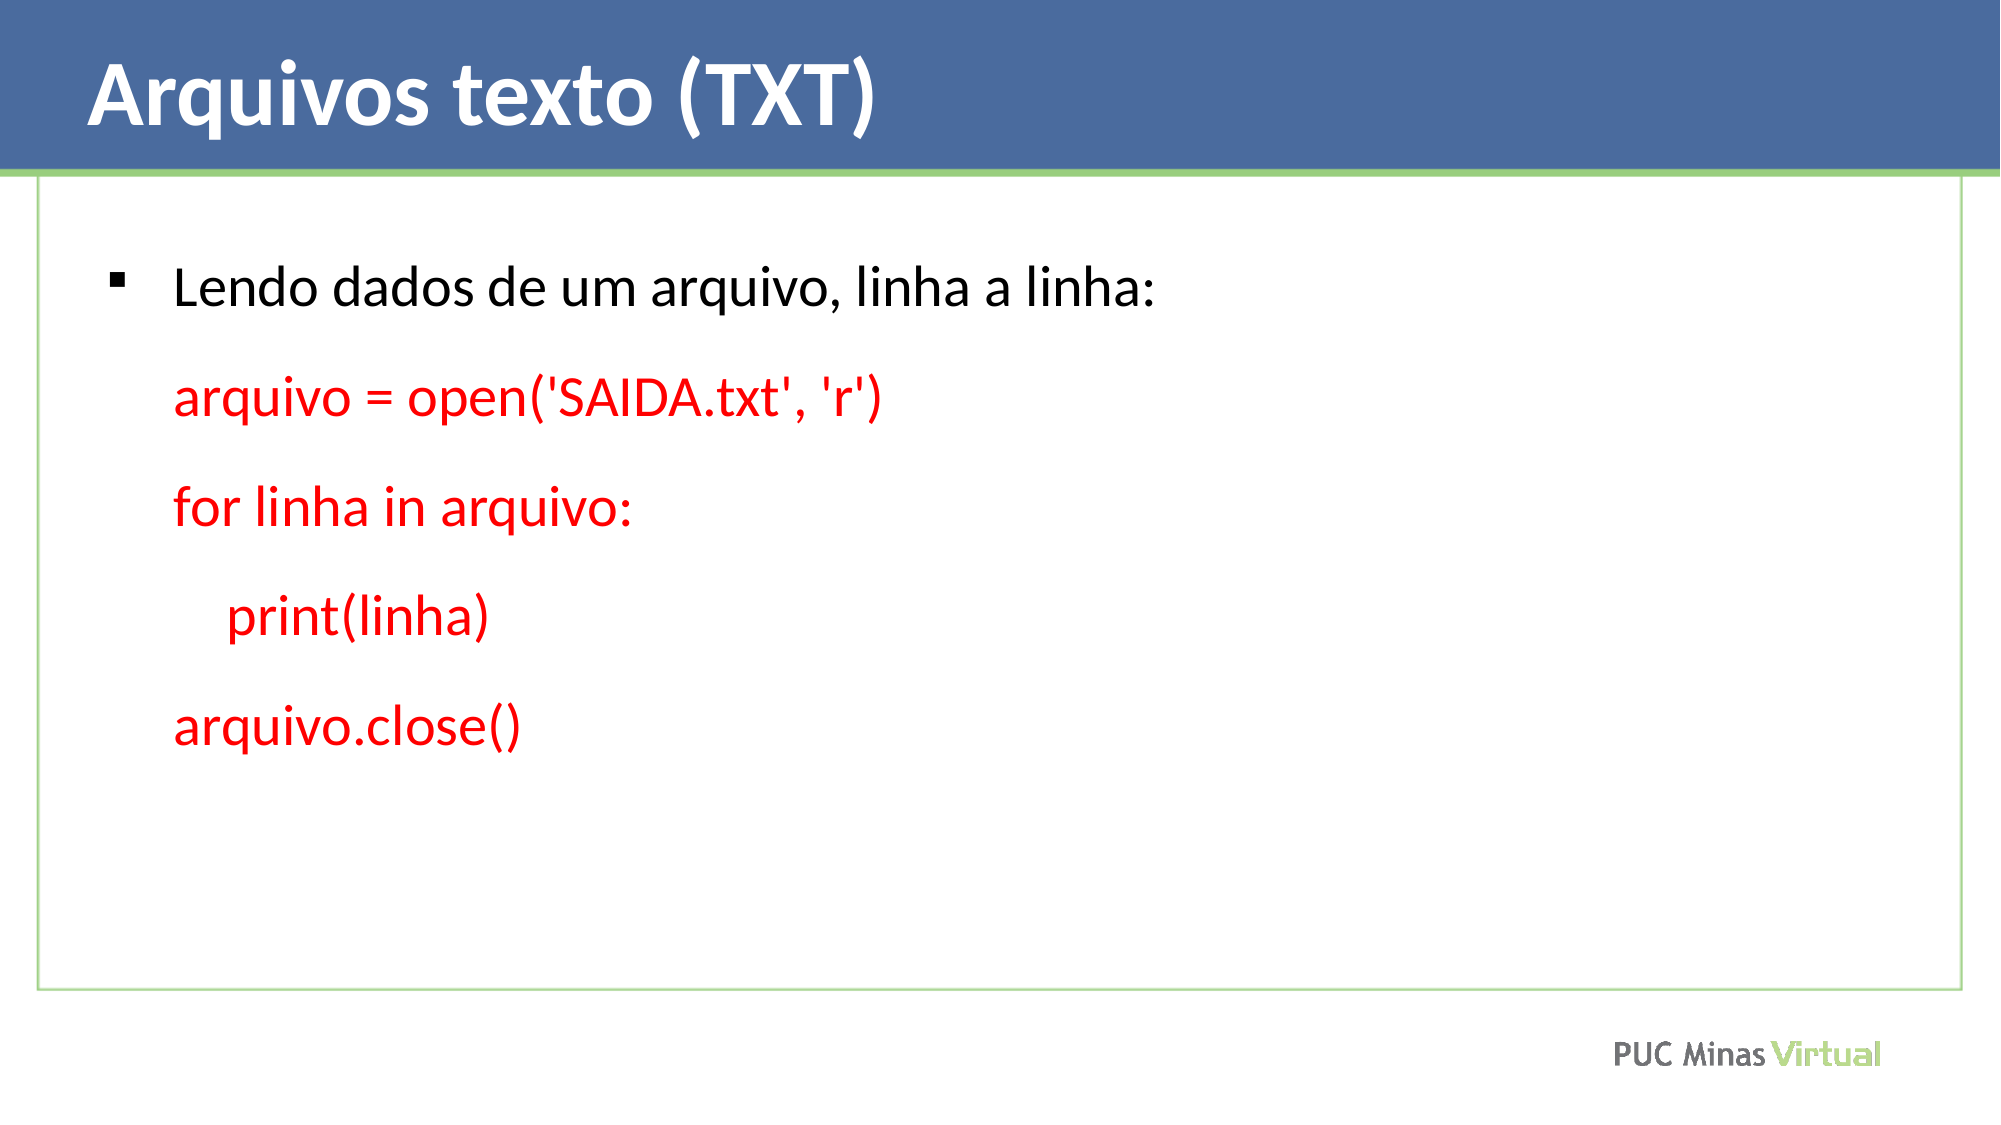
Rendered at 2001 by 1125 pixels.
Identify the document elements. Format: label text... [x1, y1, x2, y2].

text_box Arquivos texto (TXT) [72, 23, 1742, 152]
text_box Lendo dados de um arquivo, linha a linha: arquivo = open('SAIDA.txt', 'r') for linha in arquivo: print(linha) arquivo.close() [83, 226, 1958, 765]
picture [0, 0, 2000, 1125]
